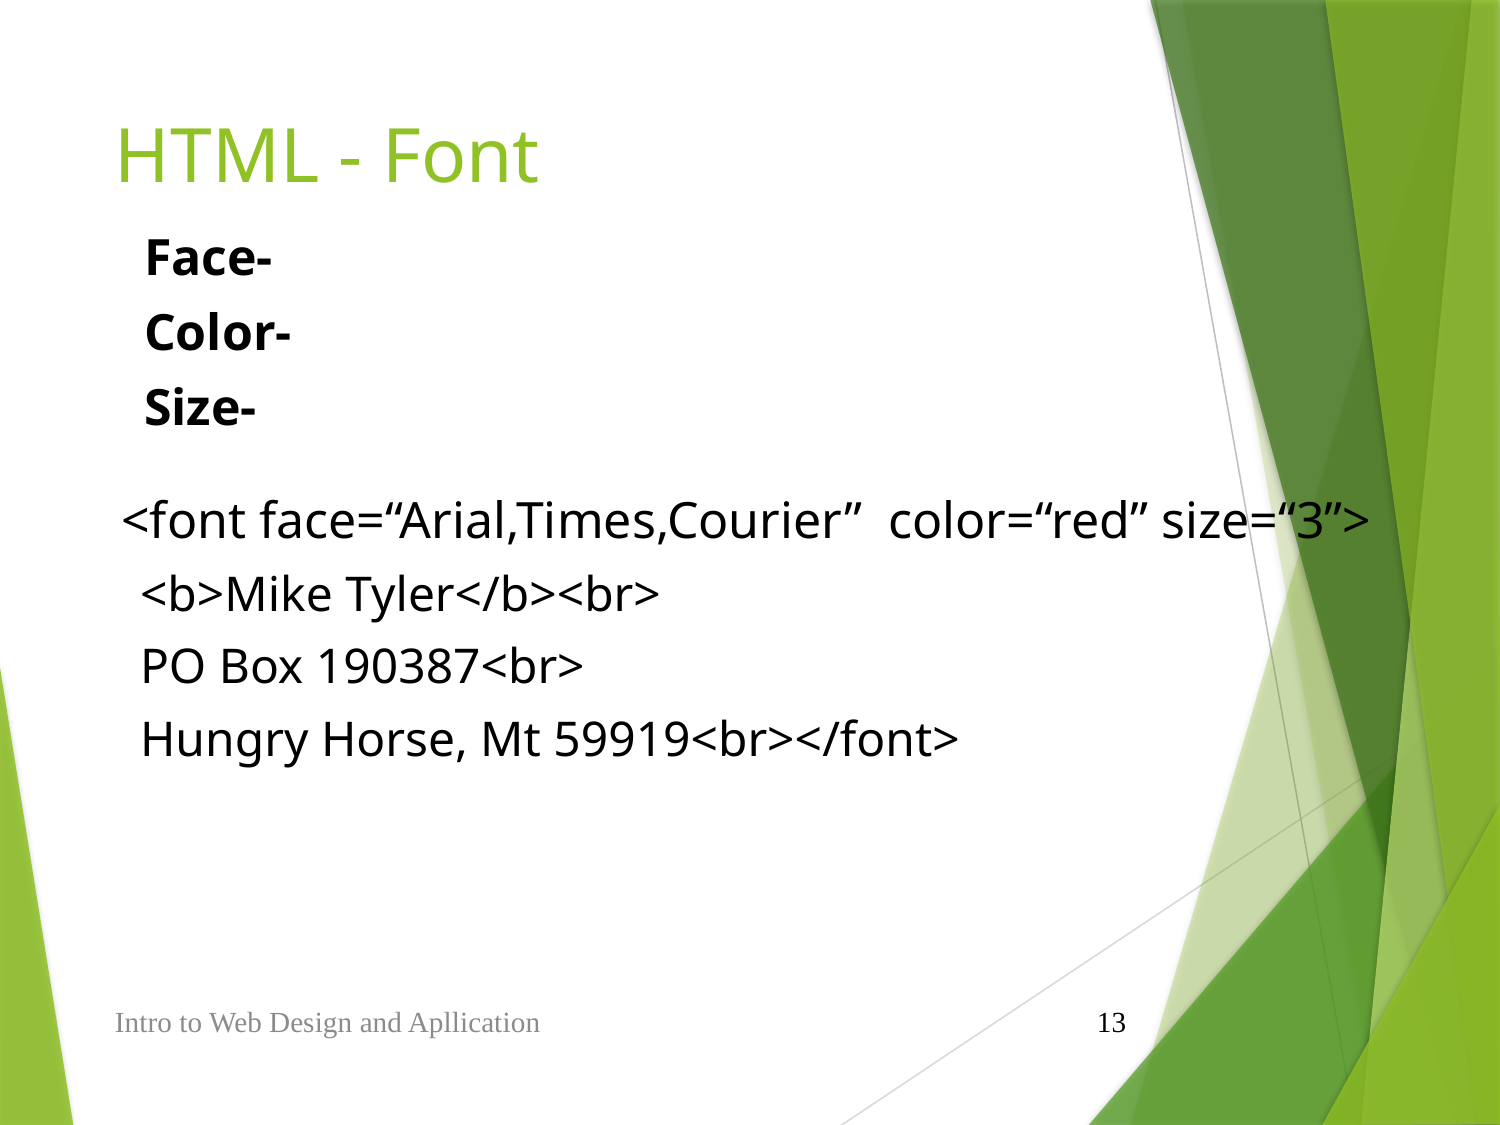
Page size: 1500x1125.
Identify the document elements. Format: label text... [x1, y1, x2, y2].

text_box Face- Color- Size- [129, 224, 830, 463]
title HTML - Font [99, 99, 1142, 225]
footer Intro to Web Design and Apllication [99, 991, 859, 1051]
slide_number 13 [1057, 991, 1142, 1051]
list <font face=“Arial,Times,Courier” color=“red” size=“3”> <b>Mike Tyler</b><br> PO Box 190387<br> Hungry Horse, Mt 59919<br></font> [50, 487, 1438, 825]
